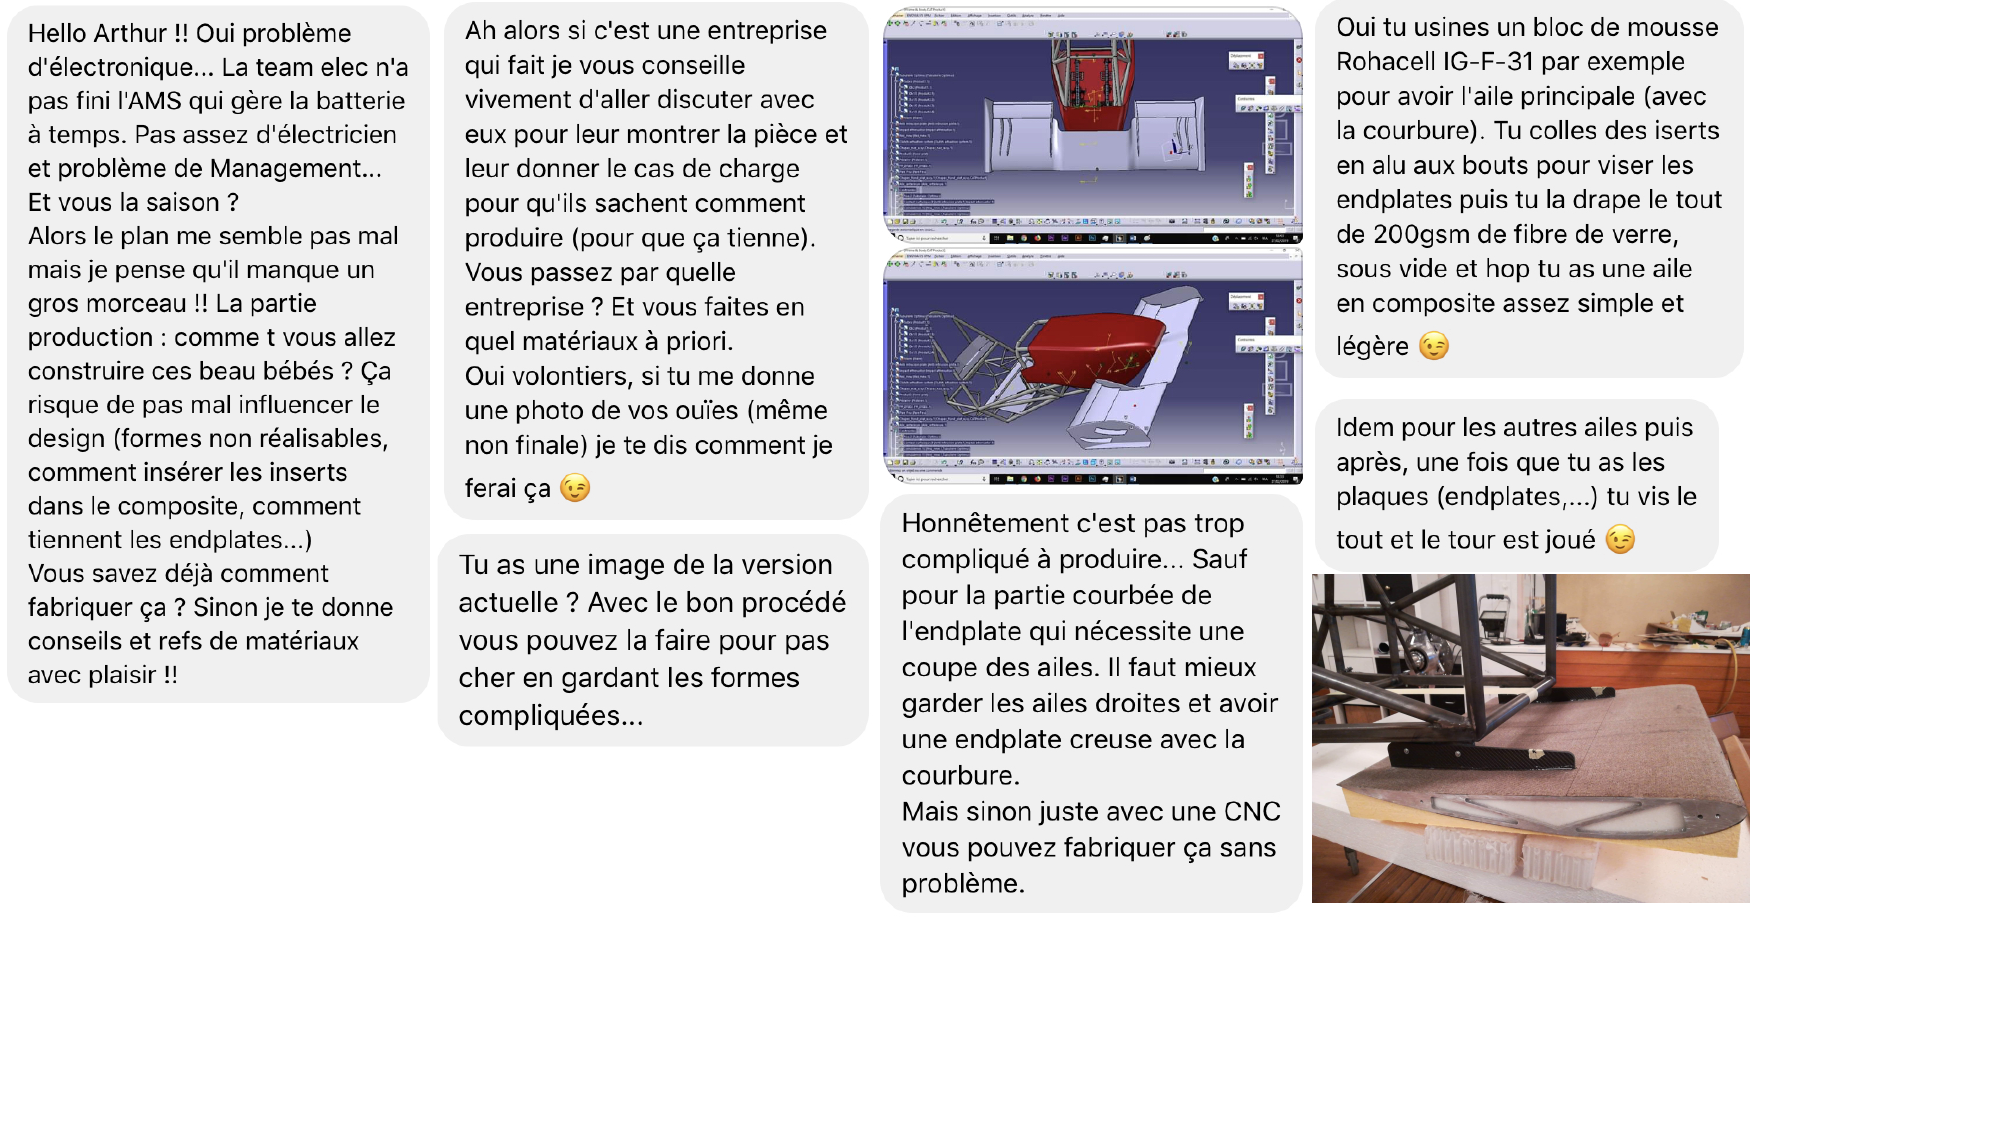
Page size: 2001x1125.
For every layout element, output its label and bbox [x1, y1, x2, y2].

picture [0, 0, 1751, 929]
